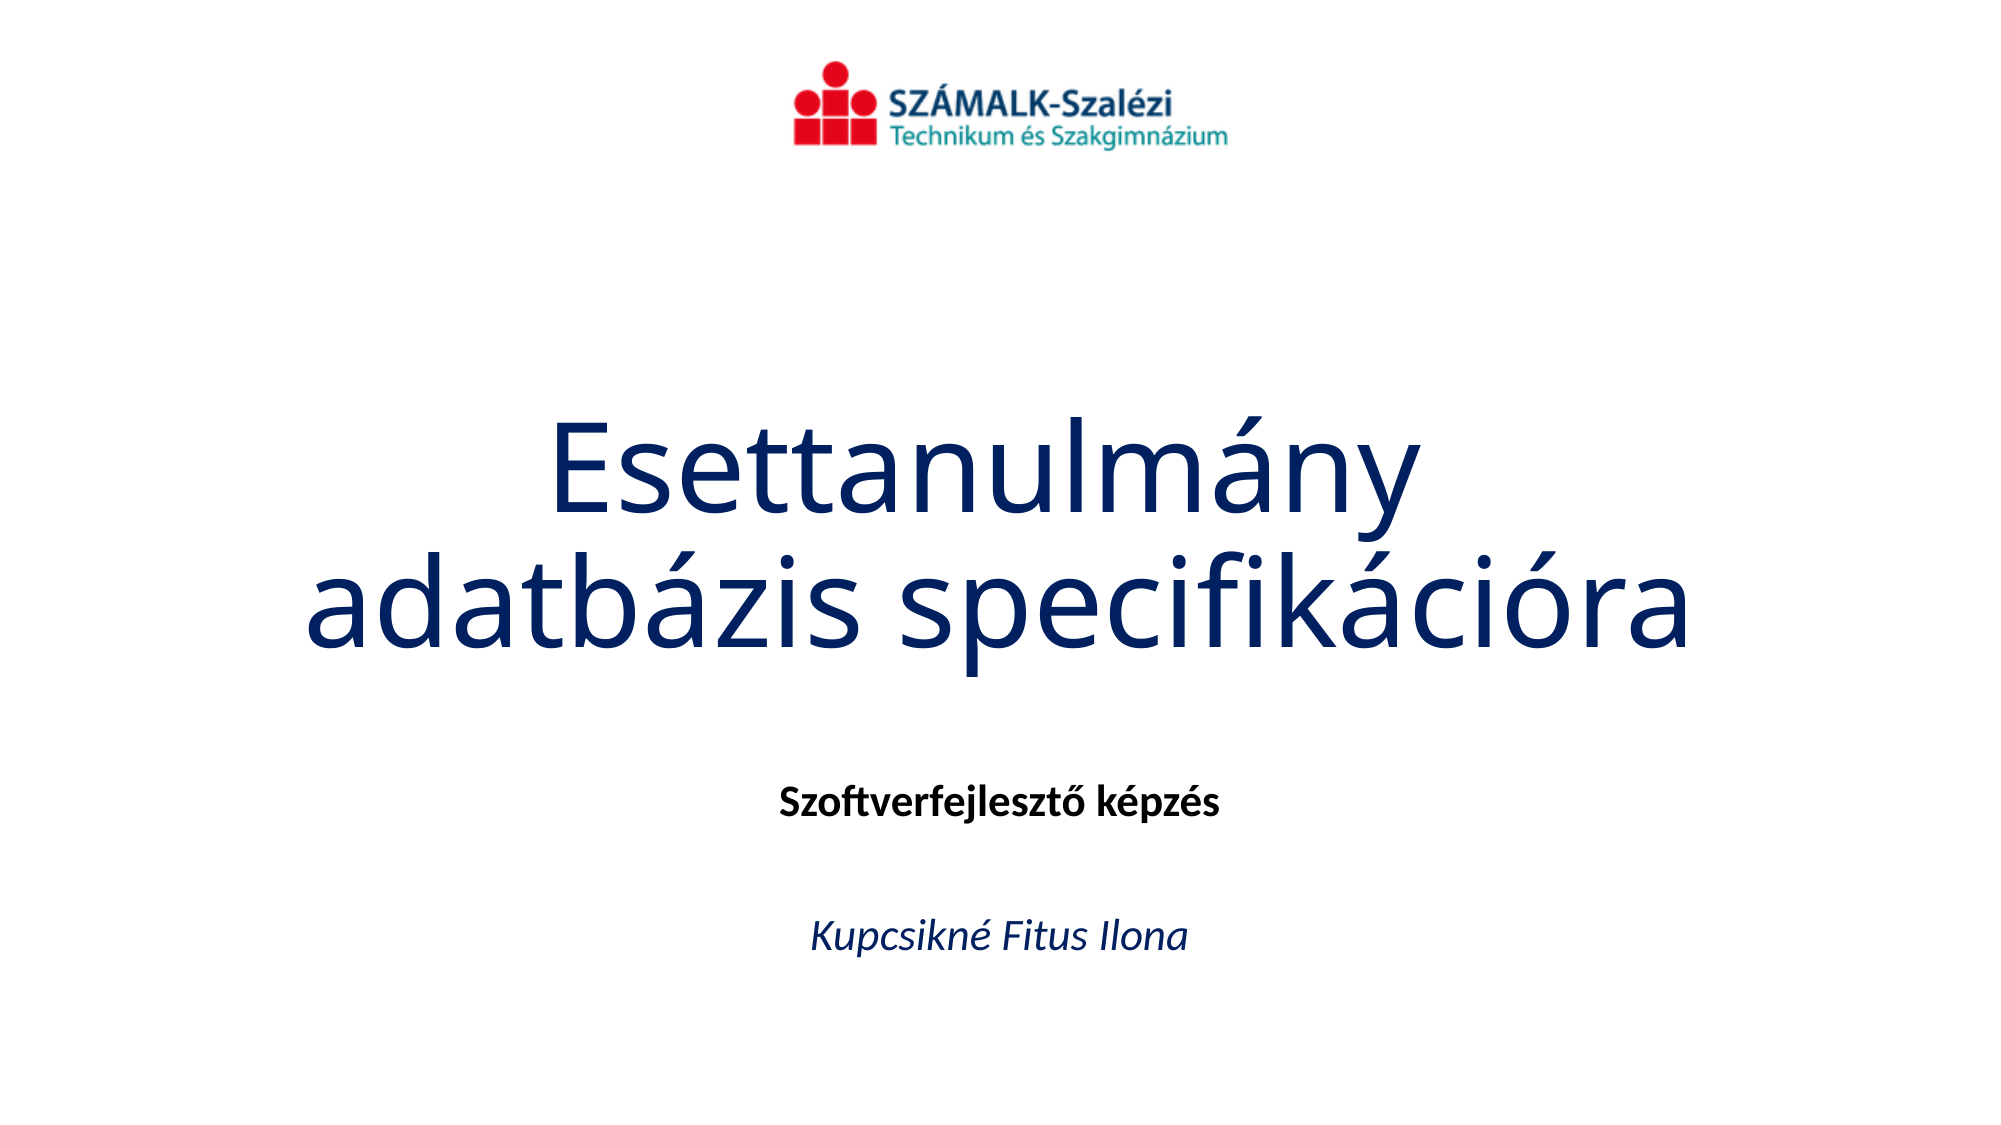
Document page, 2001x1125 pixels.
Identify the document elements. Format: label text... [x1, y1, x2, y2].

subtitle Szoftverfejlesztő képzés Kupcsikné Fitus Ilona [249, 697, 1750, 969]
title Esettanulmány adatbázis specifikációra [249, 290, 1750, 683]
picture [780, 60, 1239, 154]
